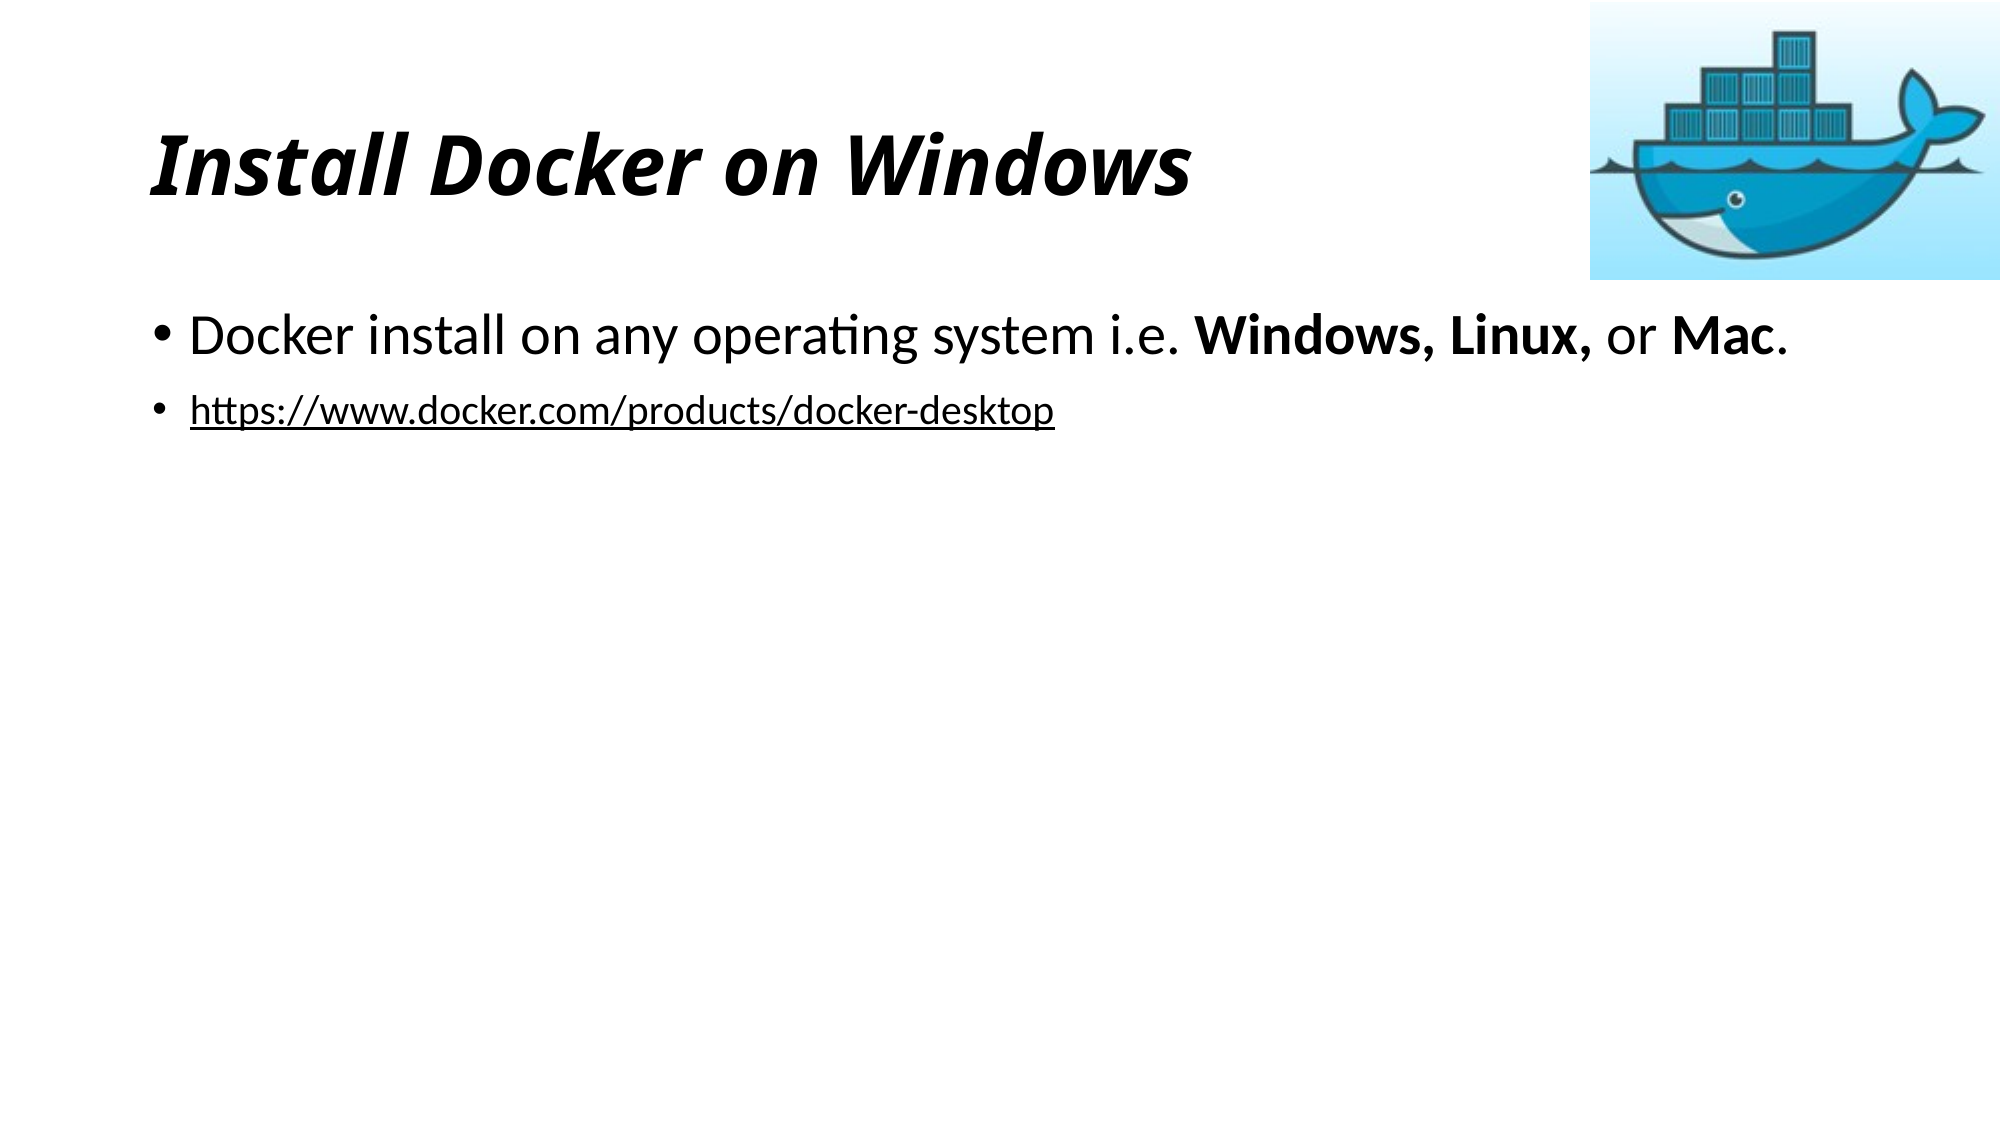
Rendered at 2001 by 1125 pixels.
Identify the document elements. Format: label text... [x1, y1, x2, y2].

list Docker install on any operating system i.e. Windows, Linux, or Mac. https://www.docker.com/products/docker-desktop [137, 297, 1903, 1023]
title Install Docker on Windows [137, 59, 1590, 278]
picture [1590, 2, 2000, 280]
